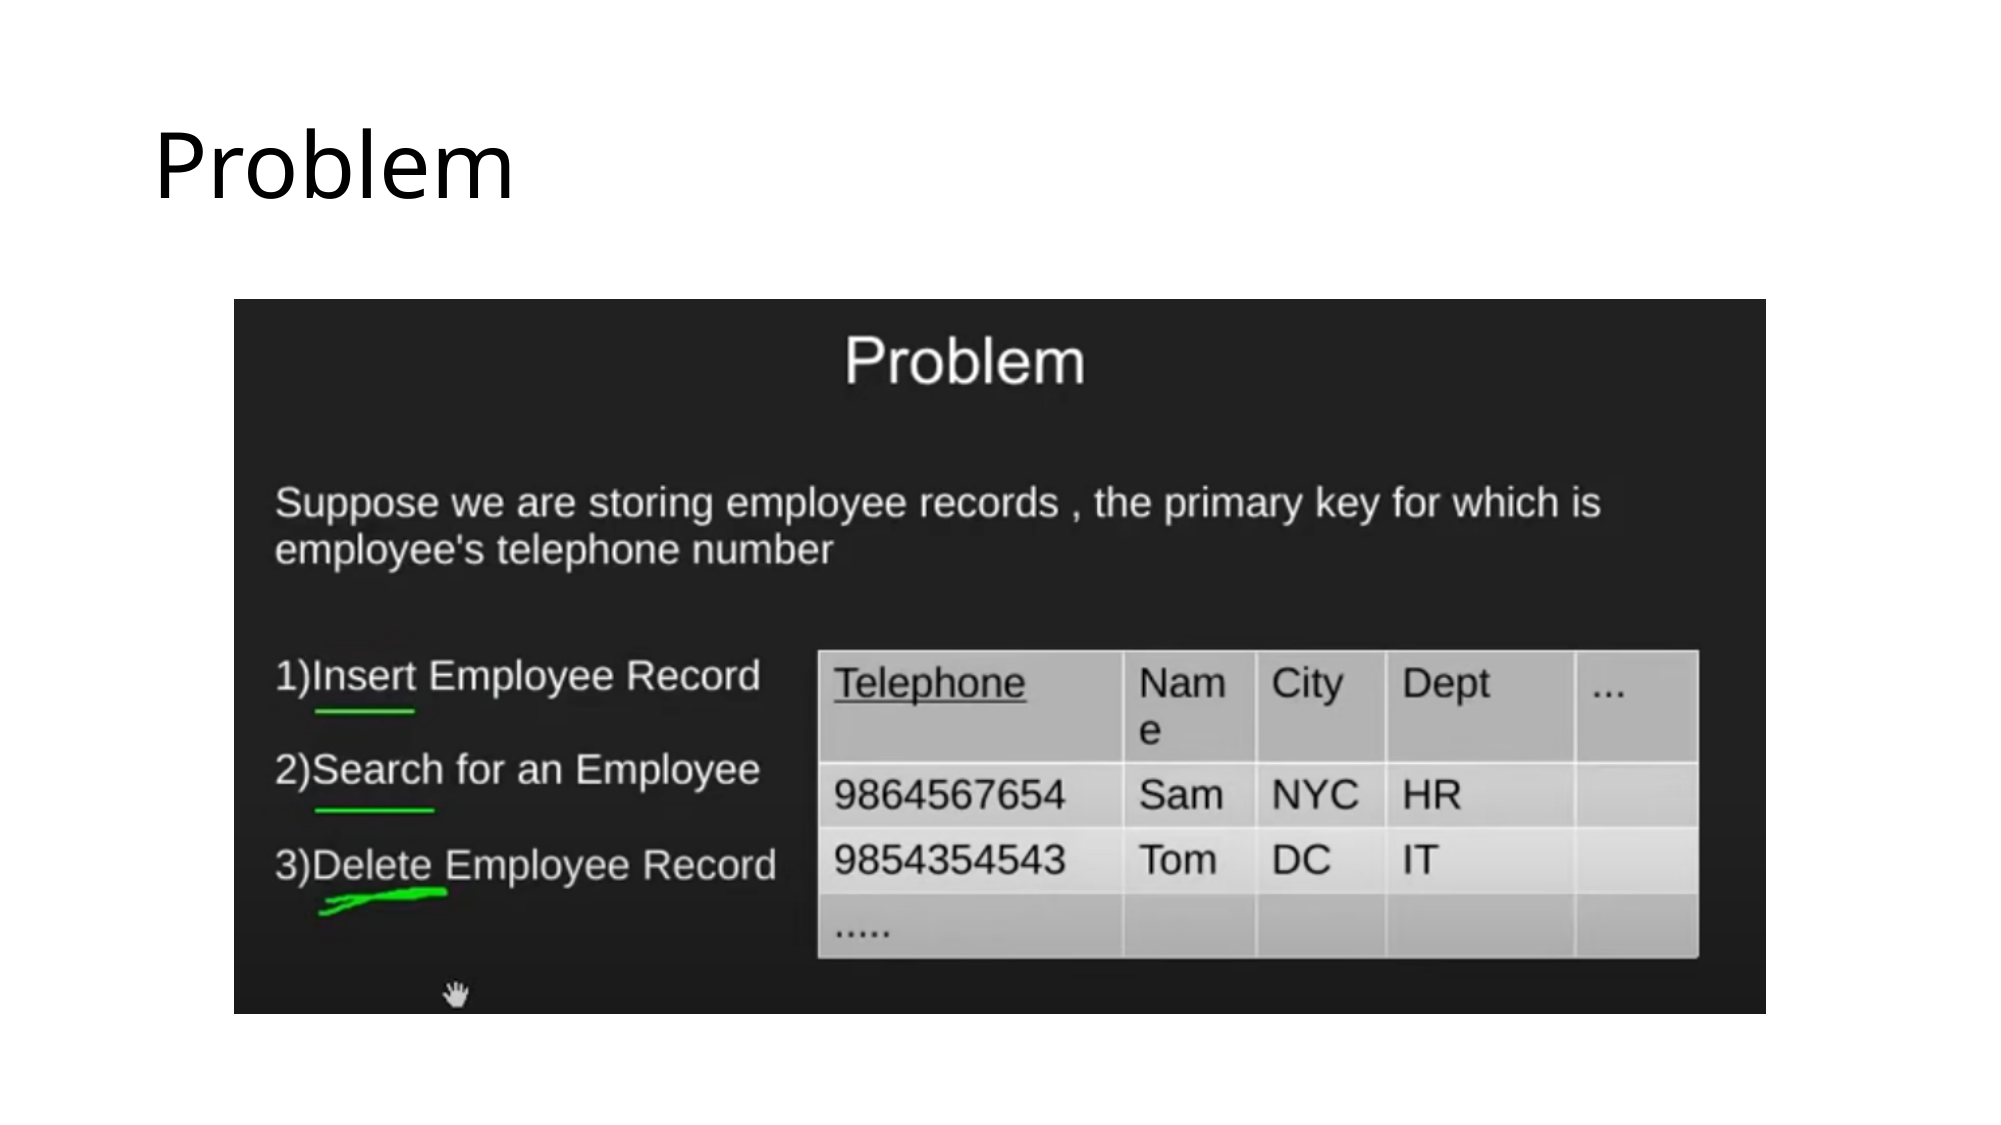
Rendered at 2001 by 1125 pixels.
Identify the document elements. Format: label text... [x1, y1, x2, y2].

title Problem [137, 59, 1863, 278]
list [233, 298, 1766, 1014]
